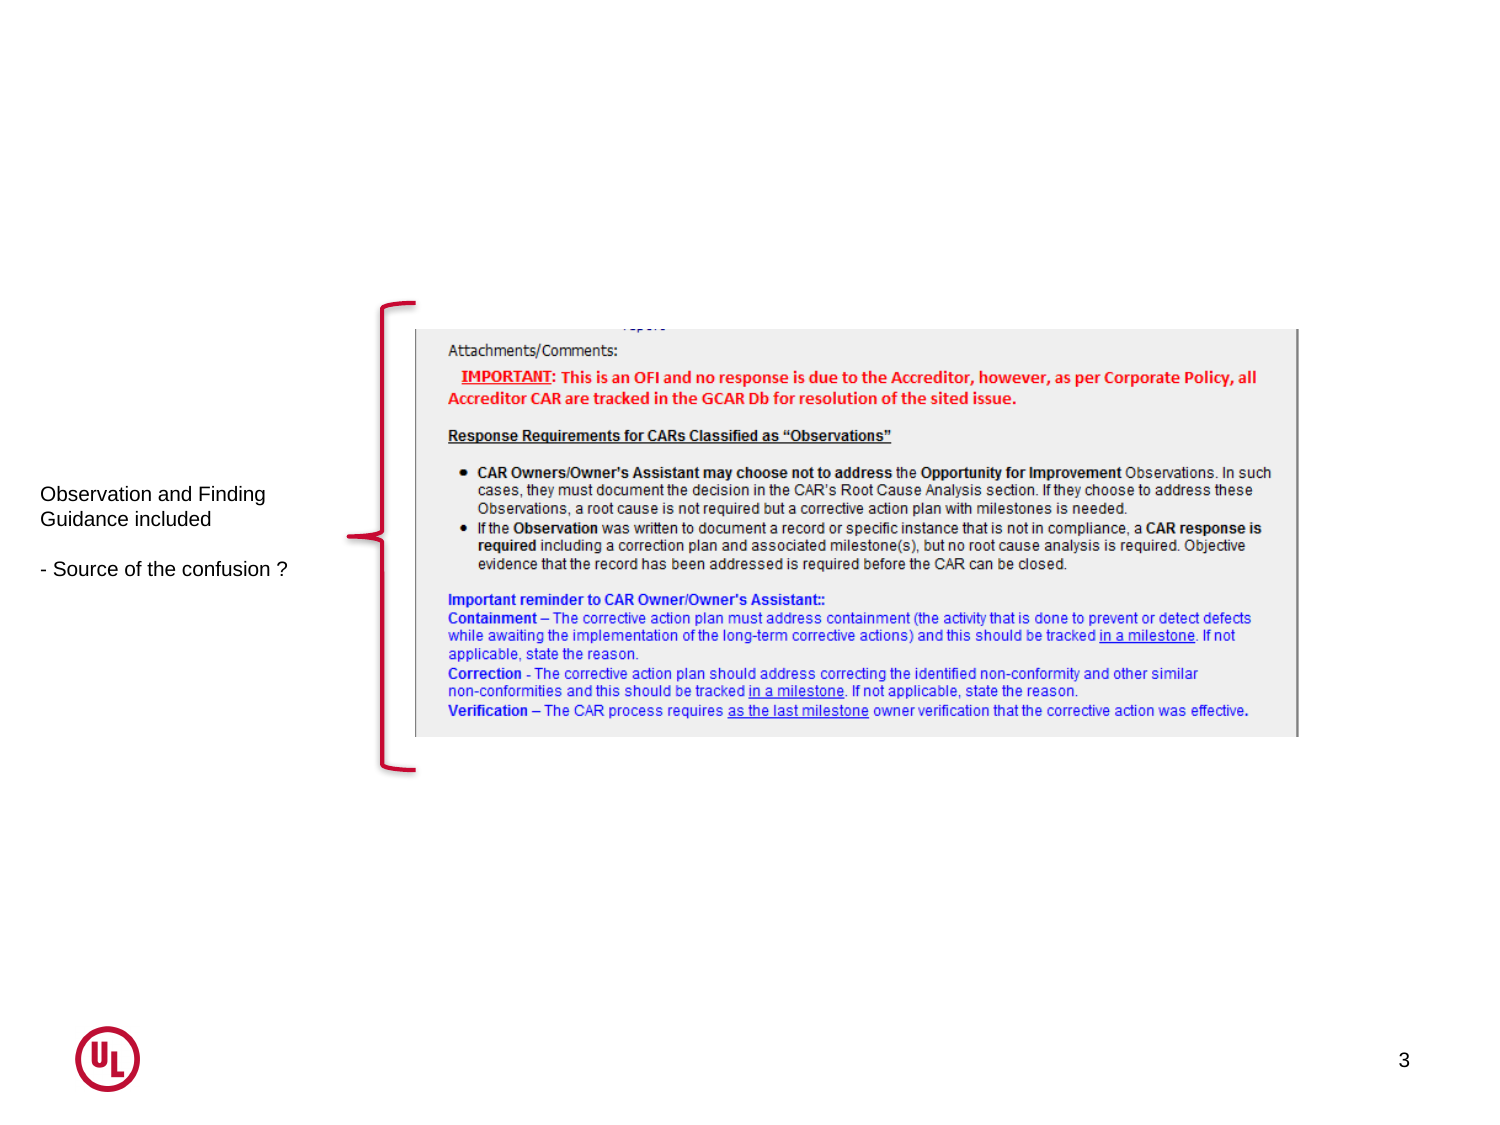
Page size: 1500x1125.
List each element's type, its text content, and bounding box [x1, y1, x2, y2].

slide_number 3 [1319, 1029, 1425, 1090]
text_box Observation and Finding Guidance included - Source of the confusion ? [25, 473, 303, 589]
picture [415, 329, 1333, 737]
picture [75, 1026, 140, 1092]
text_box [346, 300, 416, 773]
